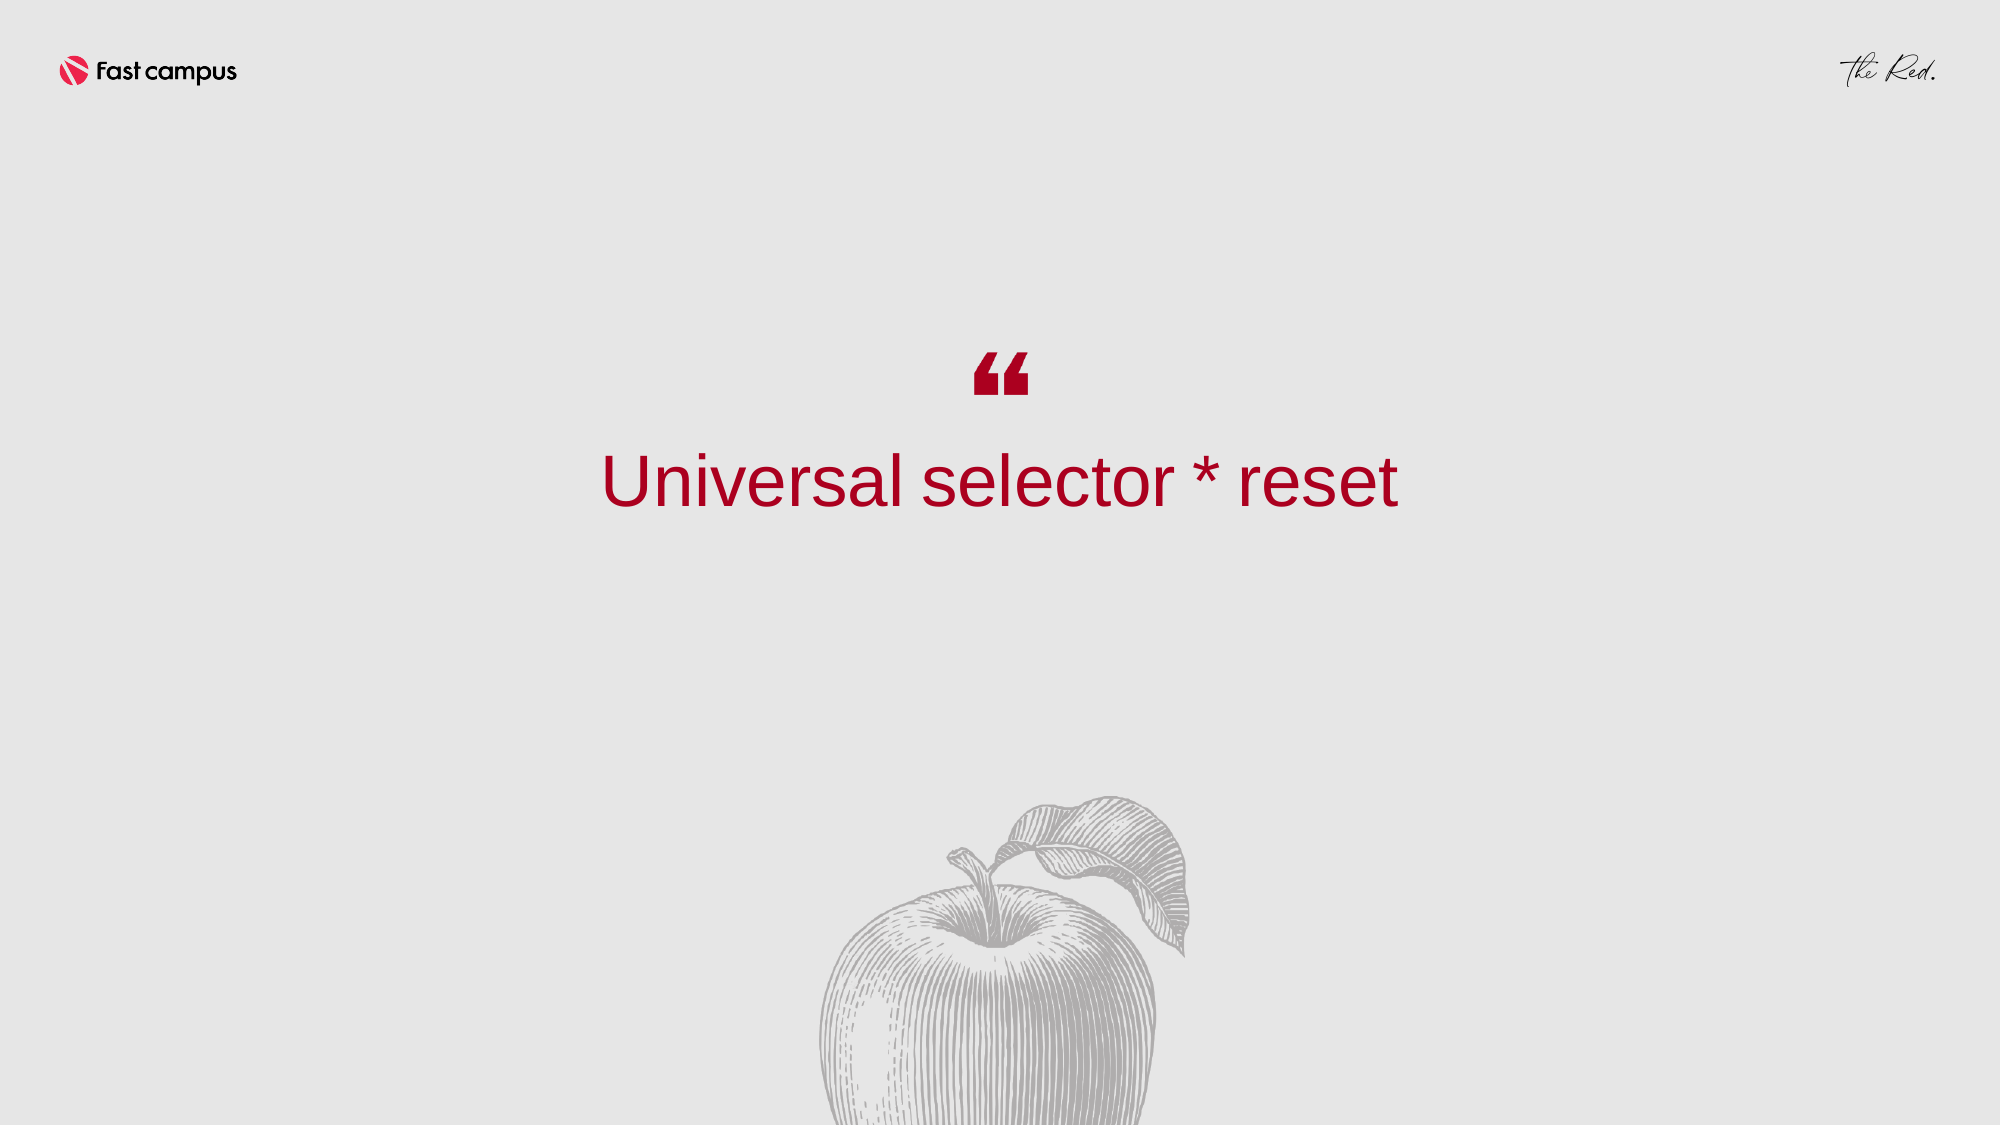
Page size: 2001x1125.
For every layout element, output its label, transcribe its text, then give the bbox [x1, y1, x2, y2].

picture [57, 53, 239, 88]
picture [1840, 52, 1935, 87]
list Universal selector * reset [0, 439, 2000, 515]
picture [813, 796, 1190, 1125]
picture [966, 343, 1034, 403]
